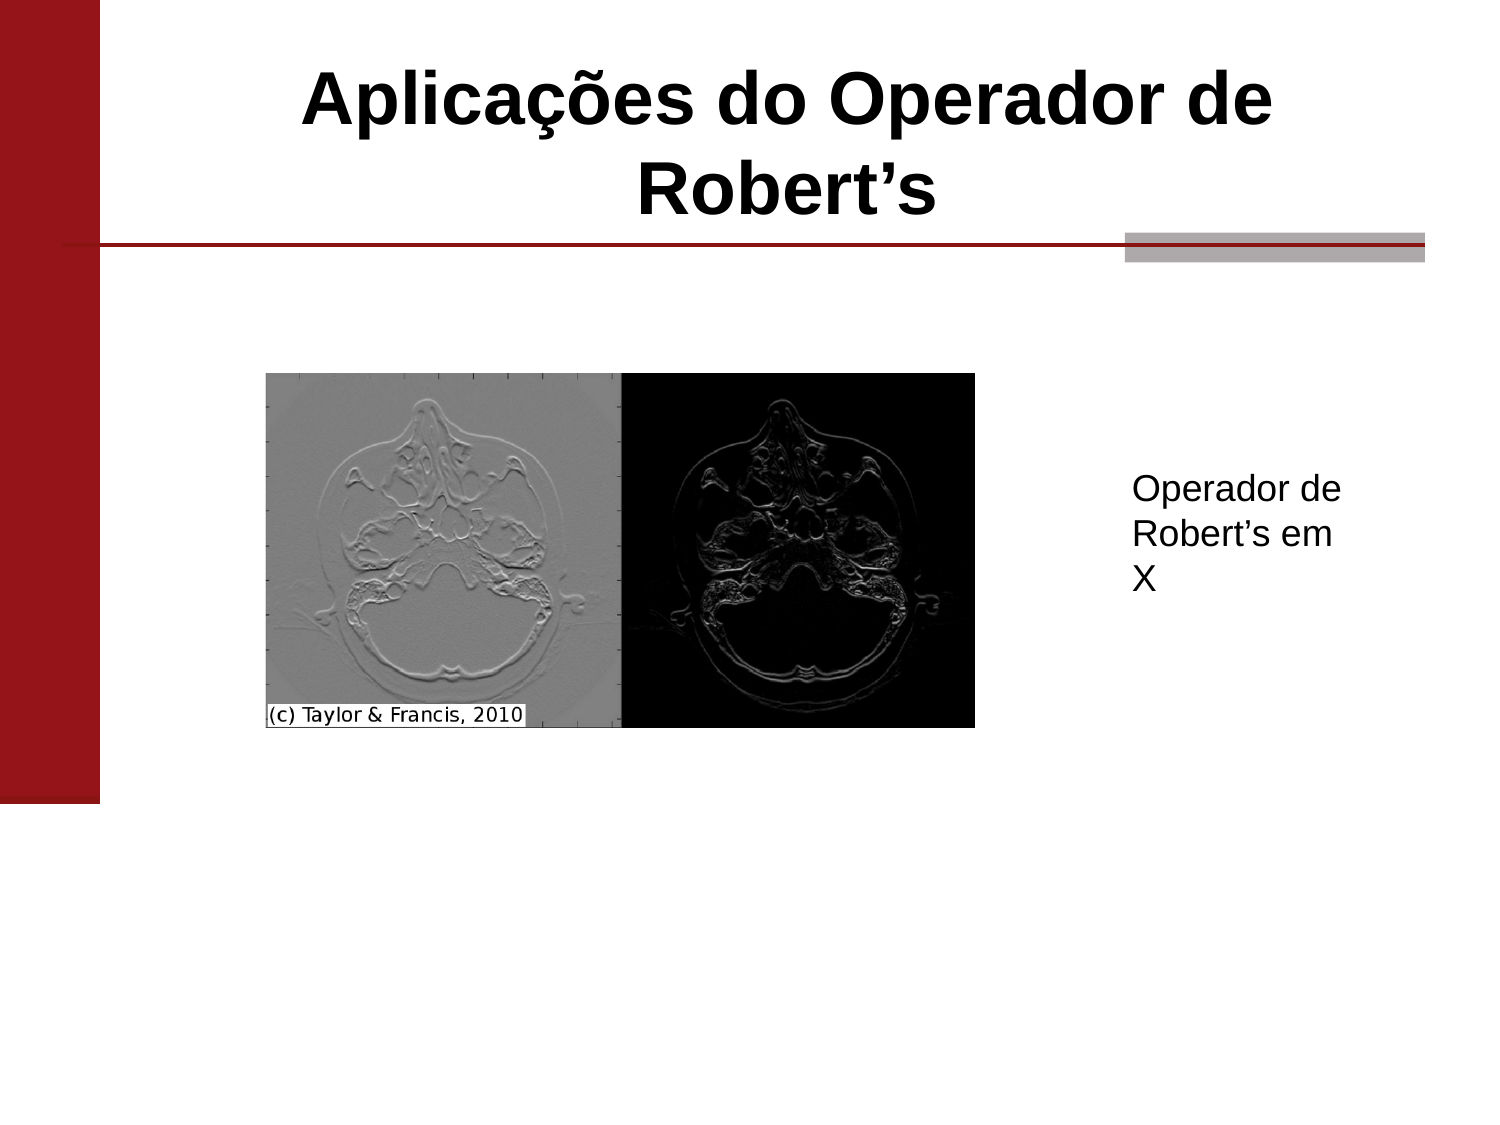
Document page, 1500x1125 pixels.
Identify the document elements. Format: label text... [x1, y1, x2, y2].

text_box Operador de Robert’s em X [1116, 456, 1376, 607]
picture [265, 373, 975, 729]
title Aplicações do Operador de Robert’s [150, 45, 1425, 234]
